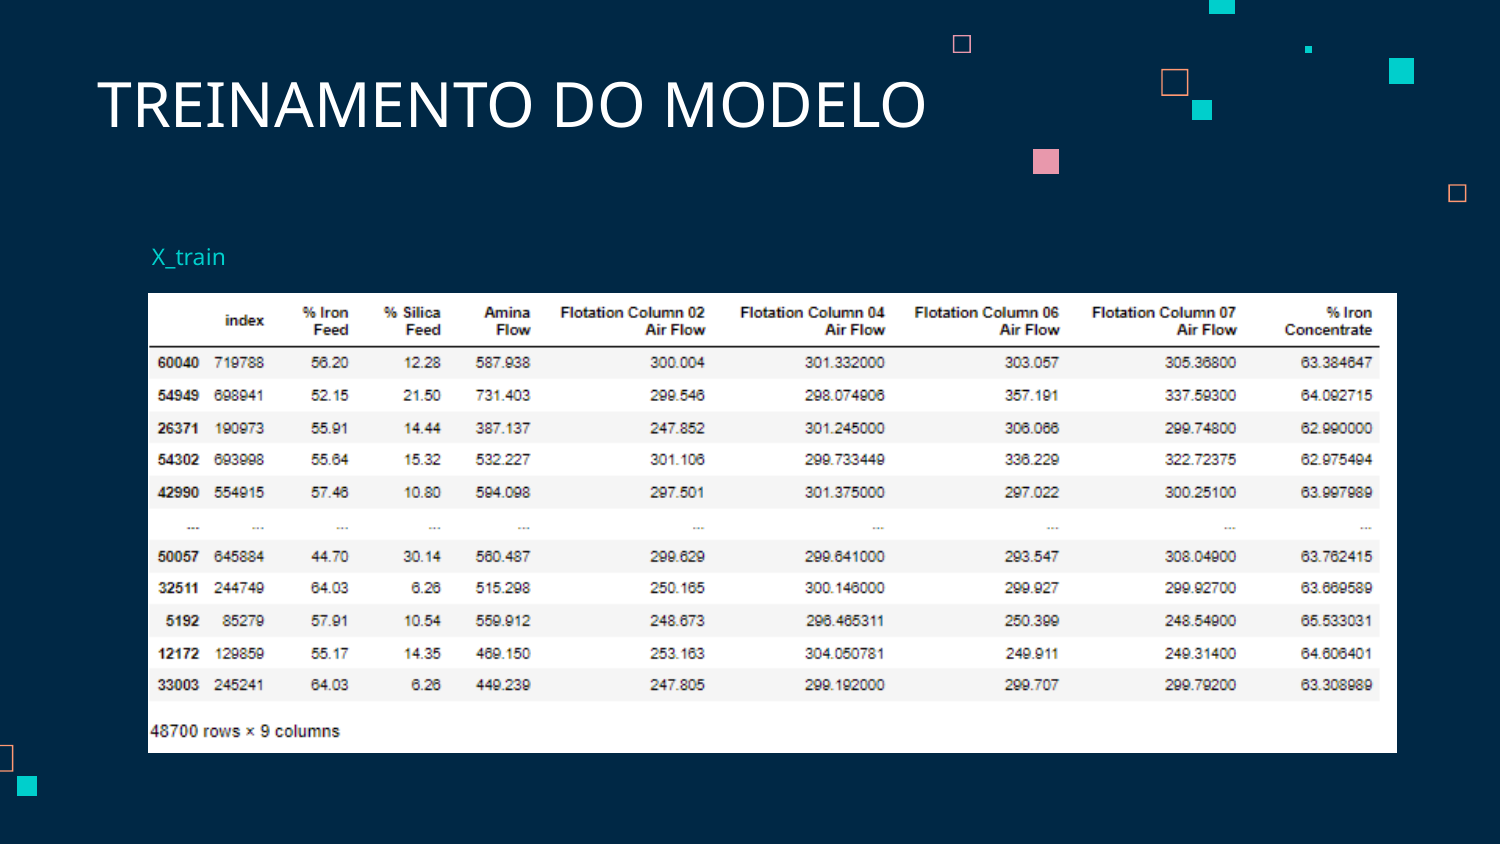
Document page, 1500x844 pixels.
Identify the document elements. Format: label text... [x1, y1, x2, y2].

text_box X_train [111, 227, 1286, 617]
picture [148, 293, 1398, 753]
title TREINAMENTO DO MODELO [82, 48, 1164, 156]
